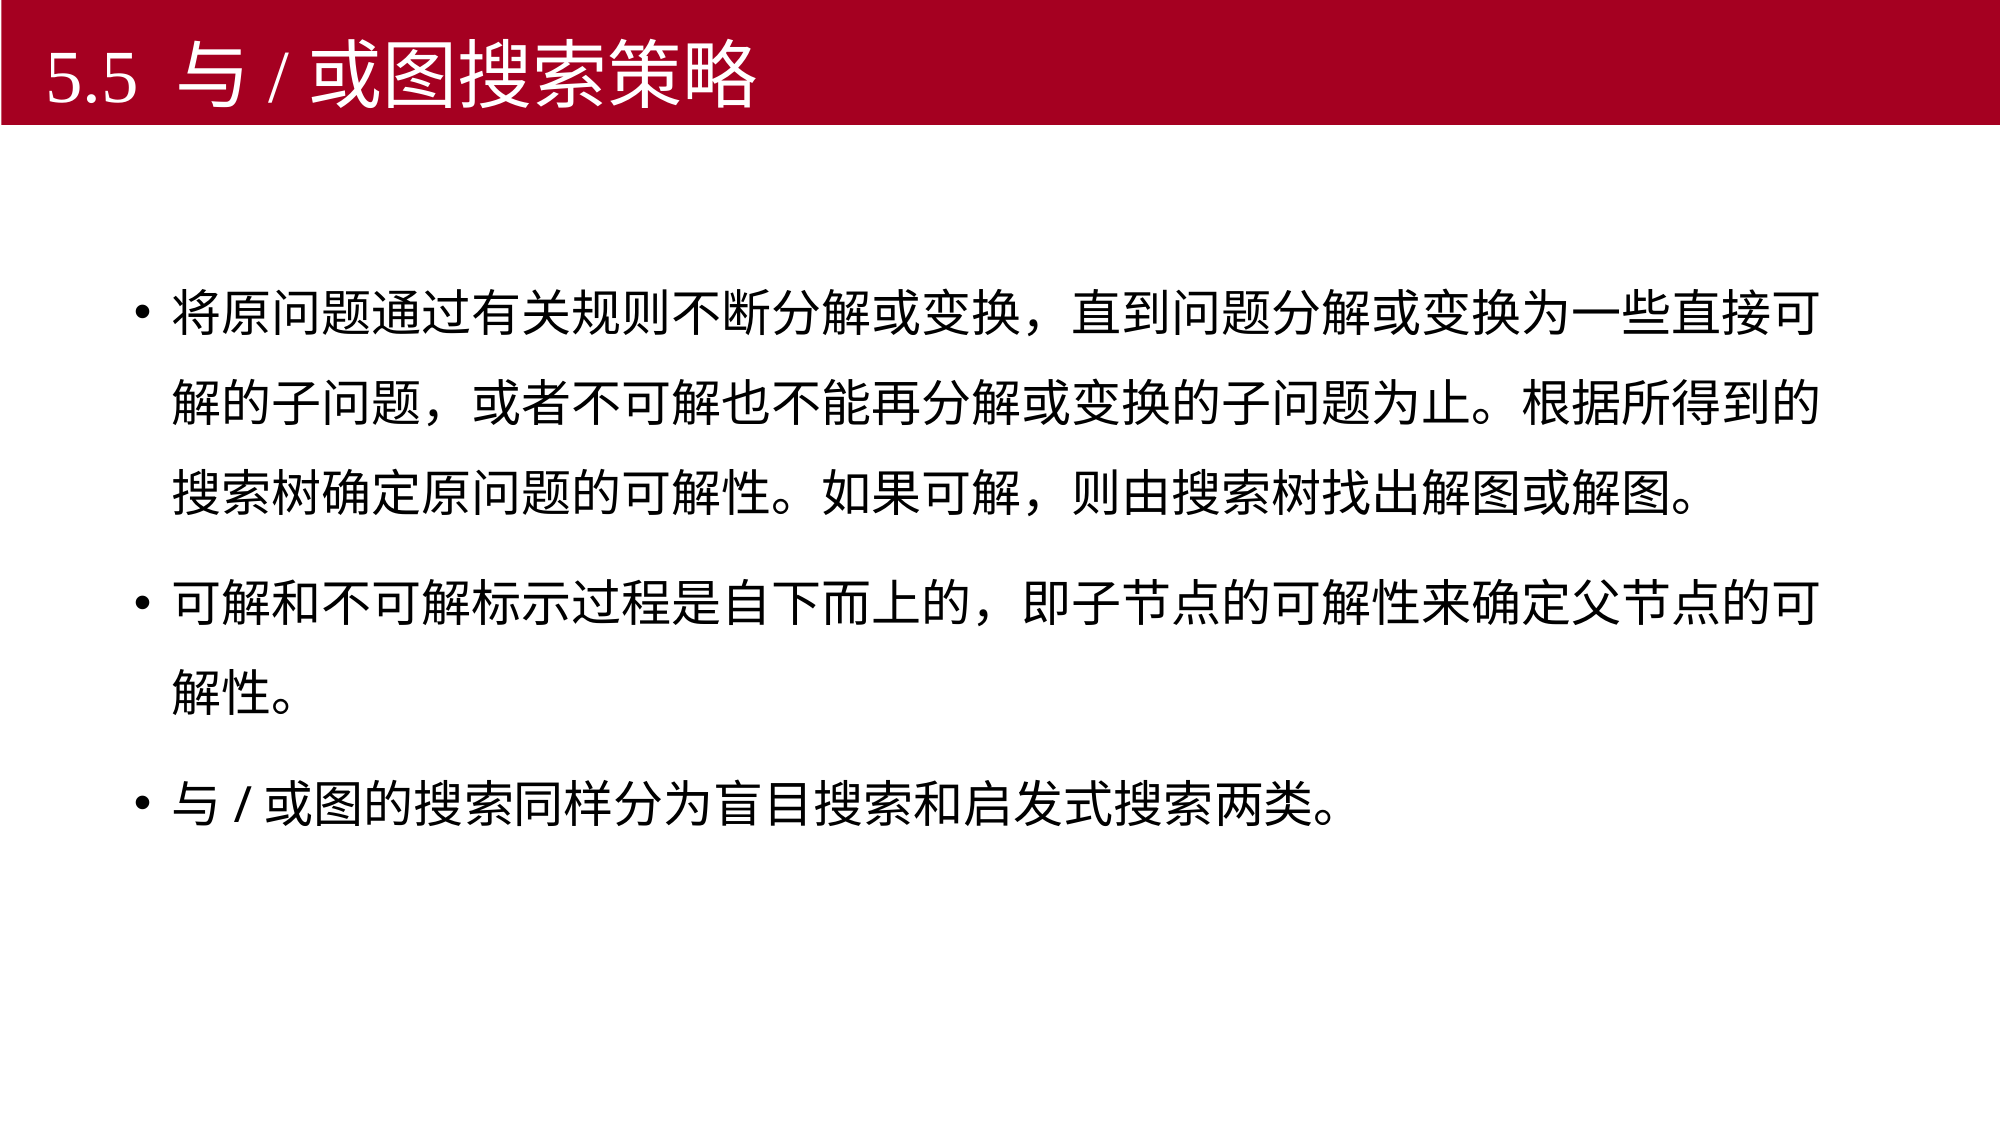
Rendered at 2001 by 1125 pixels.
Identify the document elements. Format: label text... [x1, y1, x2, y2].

text_box 5.5 与/或图搜索策略 [1, 0, 2000, 125]
list 将原问题通过有关规则不断分解或变换，直到问题分解或变换为一些直接可解的子问题，或者不可解也不能再分解或变换的子问题为止。根据所得到的搜索树确定原问题的可解性。如果可解，则由搜索树找出解图或解图。 可解和不可解标示过程是自下而上的，即子节点的可解性来确定父节点的可解性。 与/或图的搜索同样分为盲目搜索和启发式搜索两类。 [118, 243, 1884, 898]
